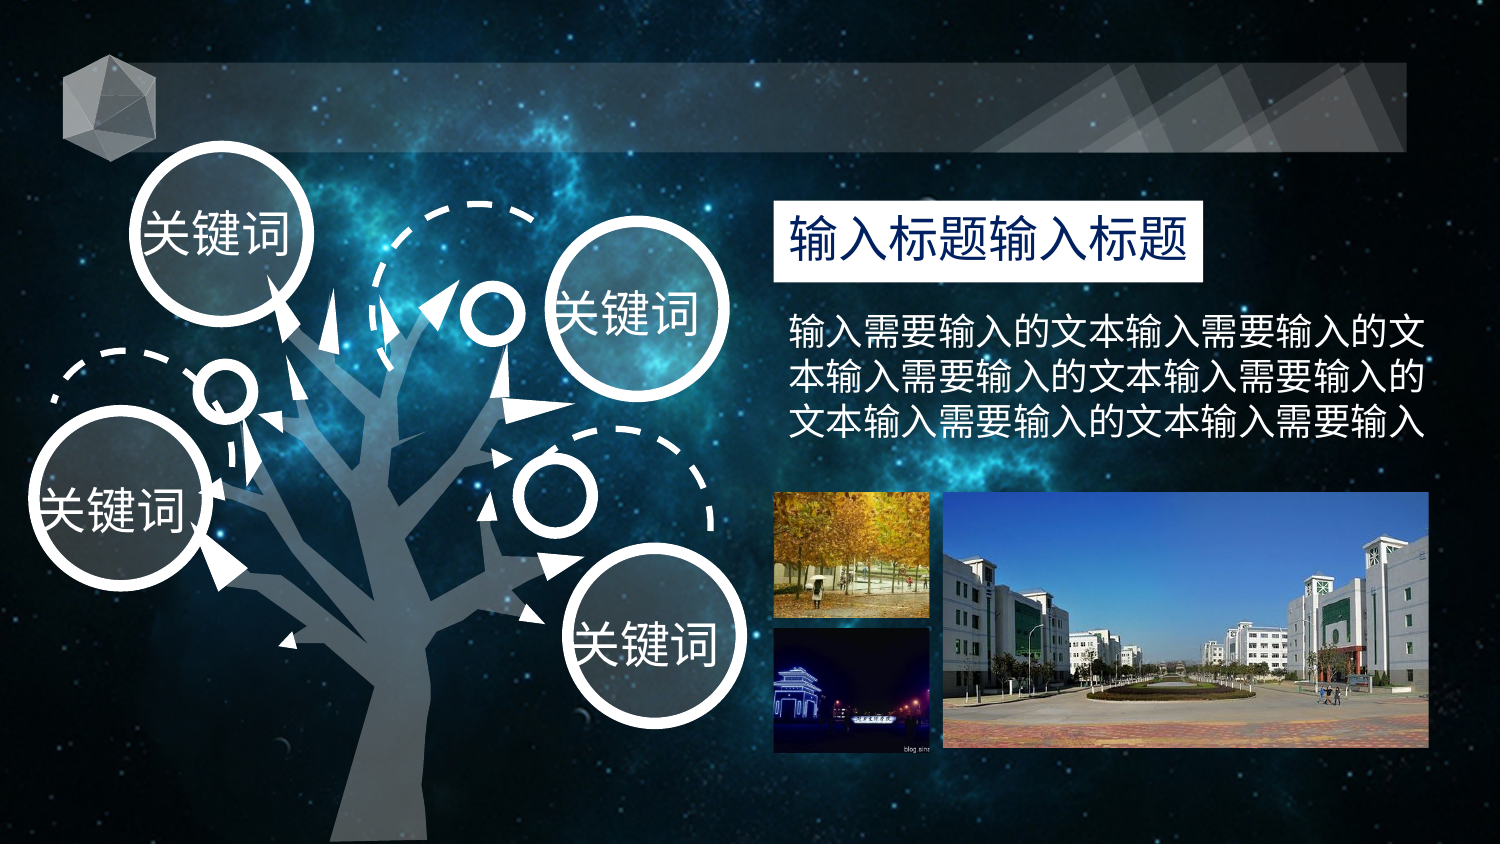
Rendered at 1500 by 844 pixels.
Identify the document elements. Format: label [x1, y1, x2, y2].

text_box [378, 203, 539, 272]
text_box [773, 200, 1448, 753]
picture [0, 0, 1500, 844]
text_box [563, 548, 742, 724]
text_box [52, 349, 185, 409]
text_box [134, 170, 309, 322]
text_box [543, 221, 725, 397]
text_box [190, 274, 585, 842]
text_box [62, 53, 1407, 163]
text_box [590, 428, 712, 534]
text_box [29, 410, 208, 587]
